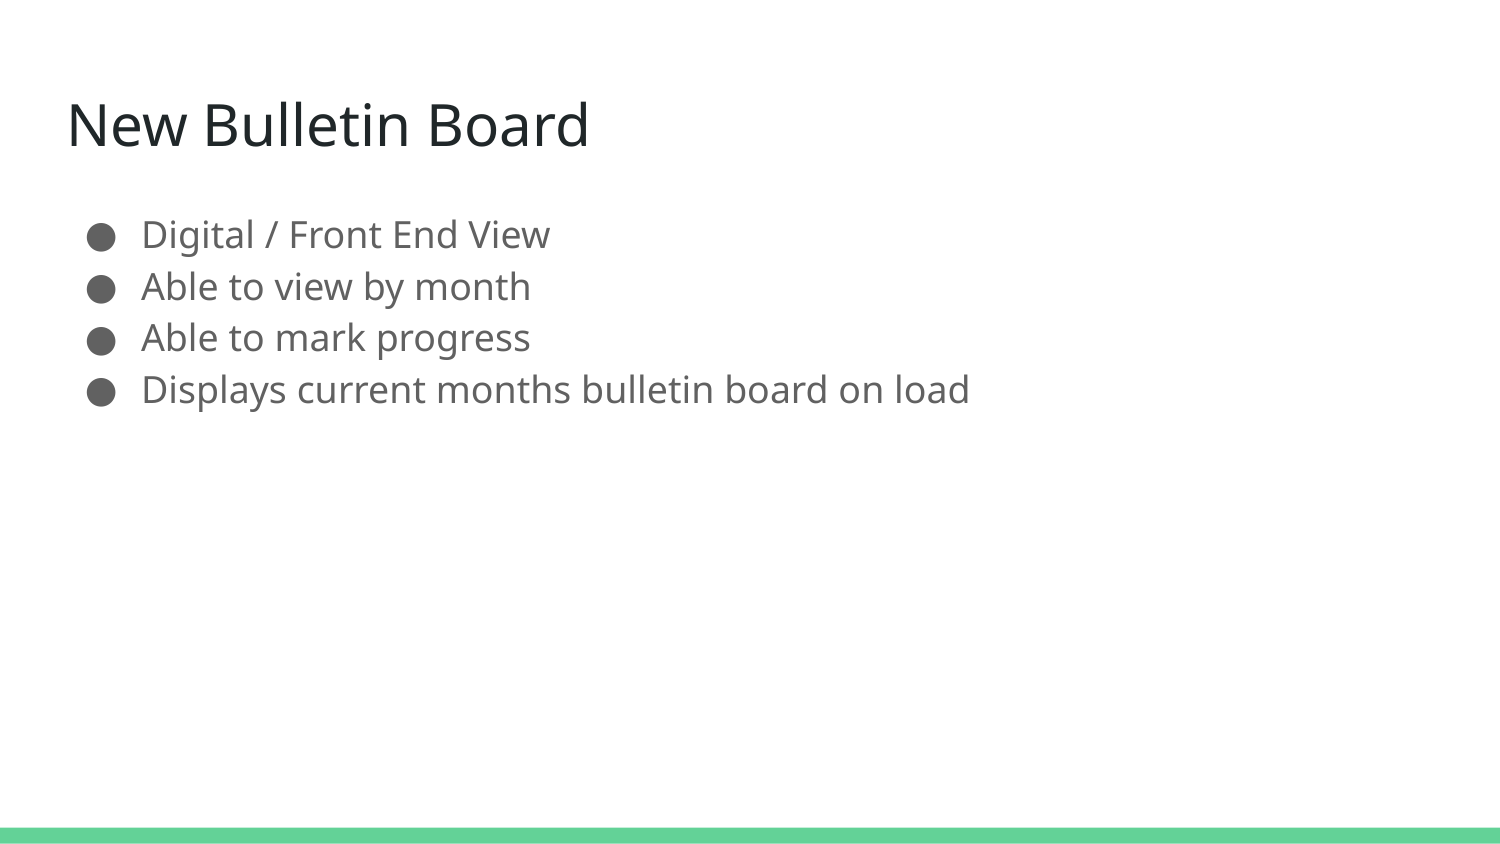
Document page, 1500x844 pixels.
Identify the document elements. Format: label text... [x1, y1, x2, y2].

title New Bulletin Board [51, 72, 1449, 167]
list Digital / Front End View Able to view by month Able to mark progress Displays current months bulletin board on load [51, 189, 1449, 750]
